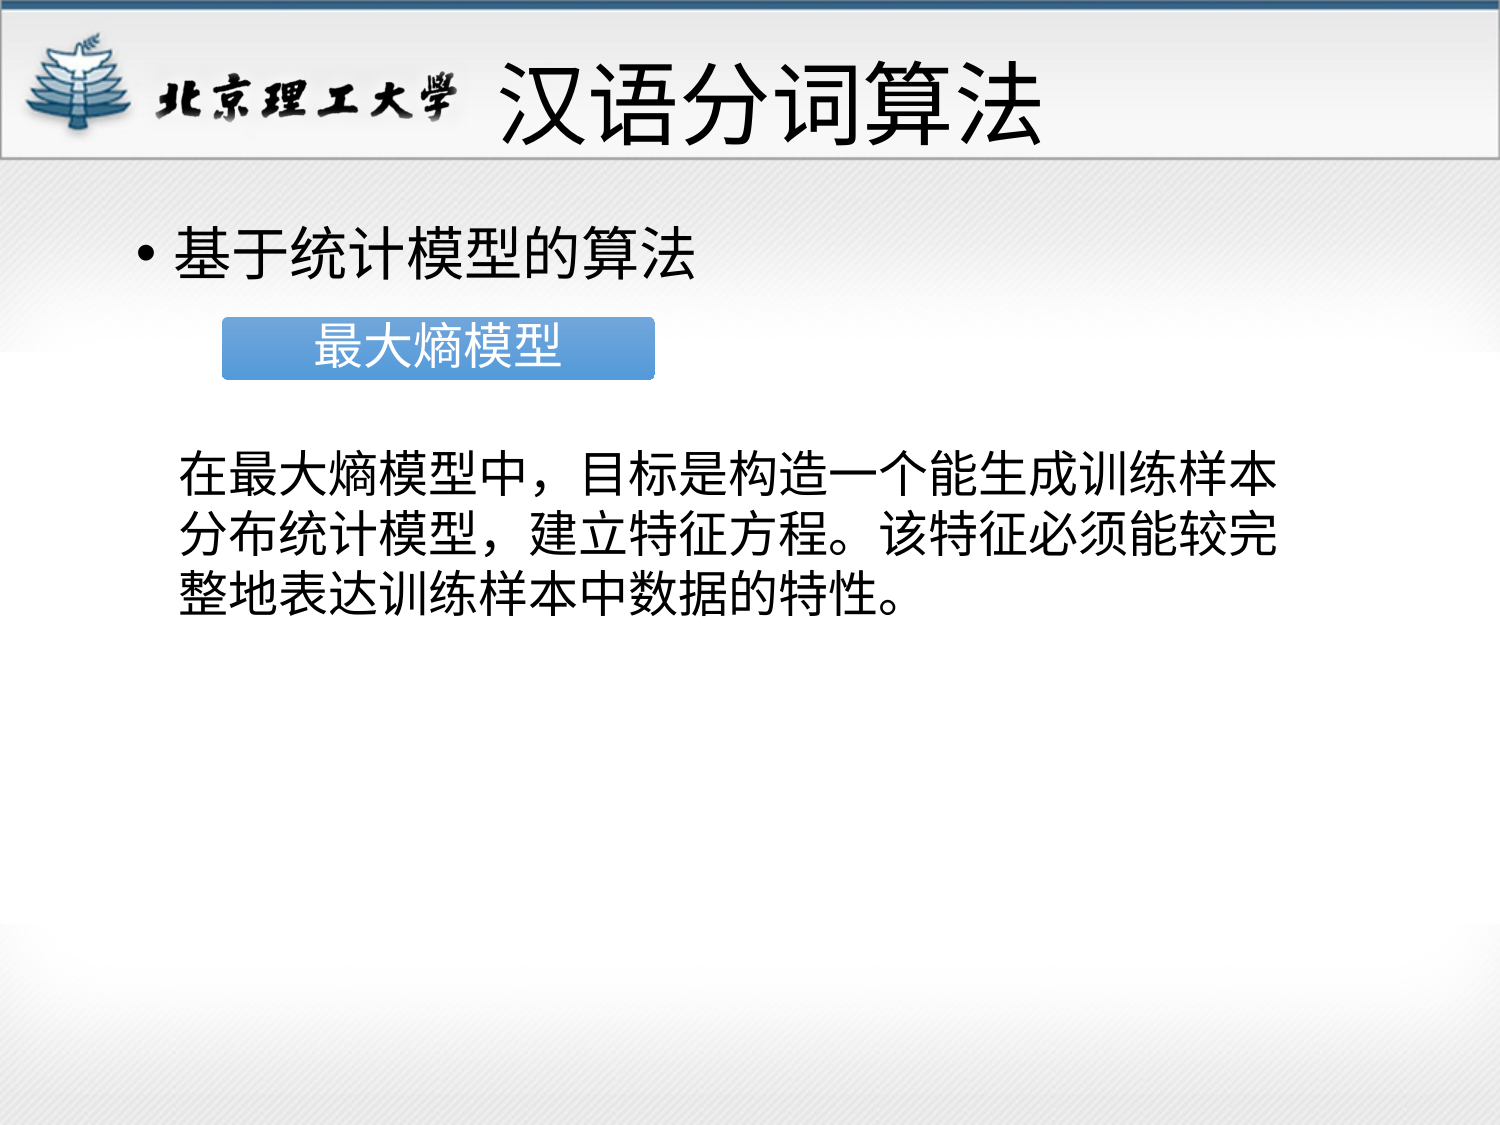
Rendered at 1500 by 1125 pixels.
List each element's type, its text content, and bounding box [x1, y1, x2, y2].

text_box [221, 316, 656, 380]
text_box 基于统计模型的算法 [121, 217, 969, 296]
picture [0, 218, 1500, 1125]
picture [143, 58, 468, 131]
title 汉语分词算法 [0, 0, 1500, 218]
